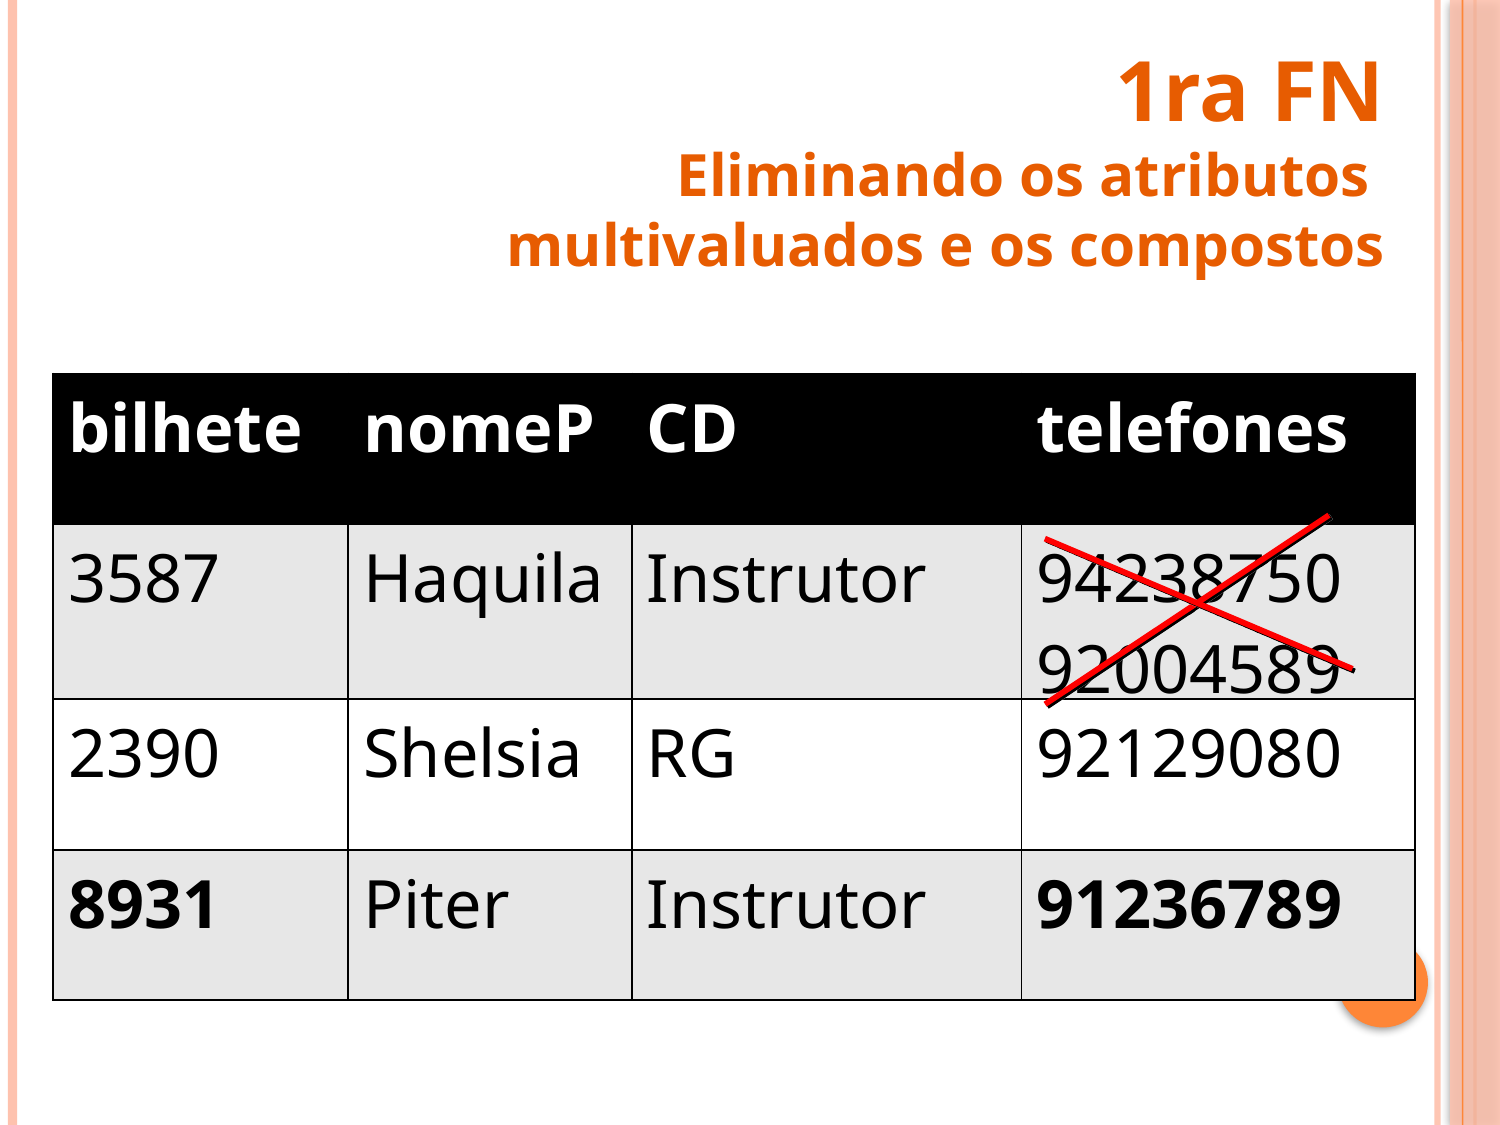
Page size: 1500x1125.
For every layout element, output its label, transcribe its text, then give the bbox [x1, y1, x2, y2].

table_cell Instrutor [633, 525, 1021, 698]
table_cell Instrutor [633, 851, 1021, 999]
table_header telefones [1022, 374, 1414, 523]
table_cell Haquila [349, 525, 631, 698]
table_cell Piter [349, 851, 631, 999]
table_cell 94238750 92004589 [1022, 525, 1414, 698]
table_cell 2390 [54, 700, 347, 849]
table_header nomeP [349, 374, 631, 523]
table_header CD [633, 374, 1021, 523]
table_cell 91236789 [1022, 851, 1414, 999]
table_cell RG [633, 700, 1021, 849]
text_box 1ra FN Eliminando os atributos multivaluados e os compostos [491, 30, 1400, 286]
table_cell 8931 [54, 851, 347, 999]
table_header bilhete [54, 374, 347, 523]
table_cell 3587 [54, 525, 347, 698]
table_cell Shelsia [349, 700, 631, 849]
table_cell 92129080 [1022, 700, 1414, 849]
